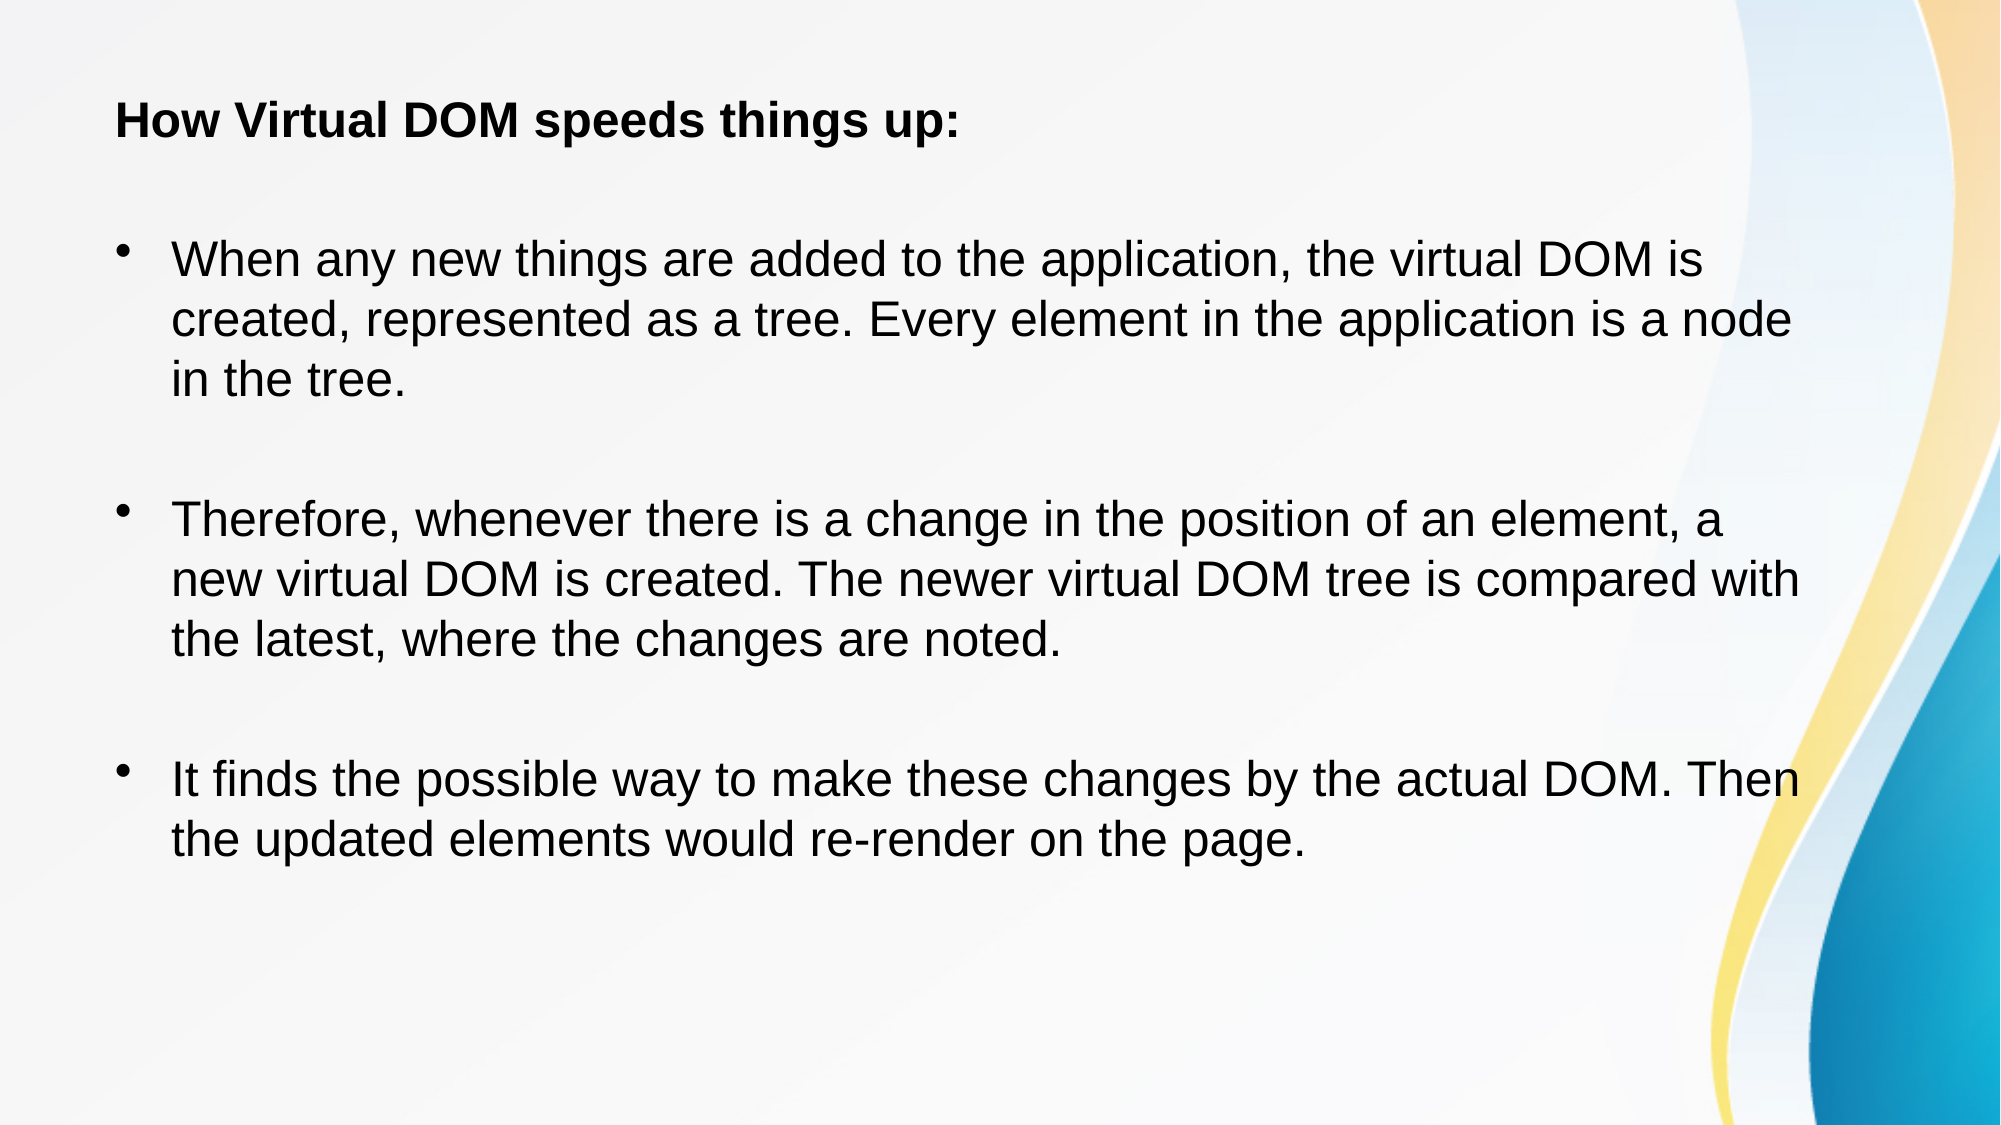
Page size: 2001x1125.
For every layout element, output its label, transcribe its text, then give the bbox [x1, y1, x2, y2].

picture [0, 0, 2001, 1125]
list How Virtual DOM speeds things up: When any new things are added to the application, the virtual DOM is created, represented as a tree. Every element in the application is a node in the tree. Therefore, whenever there is a change in the position of an element, a new virtual DOM is created. The newer virtual DOM tree is compared with the latest, where the changes are noted. It finds the possible way to make these changes by the actual DOM. Then the updated elements would re-render on the page. [99, 79, 1835, 1006]
